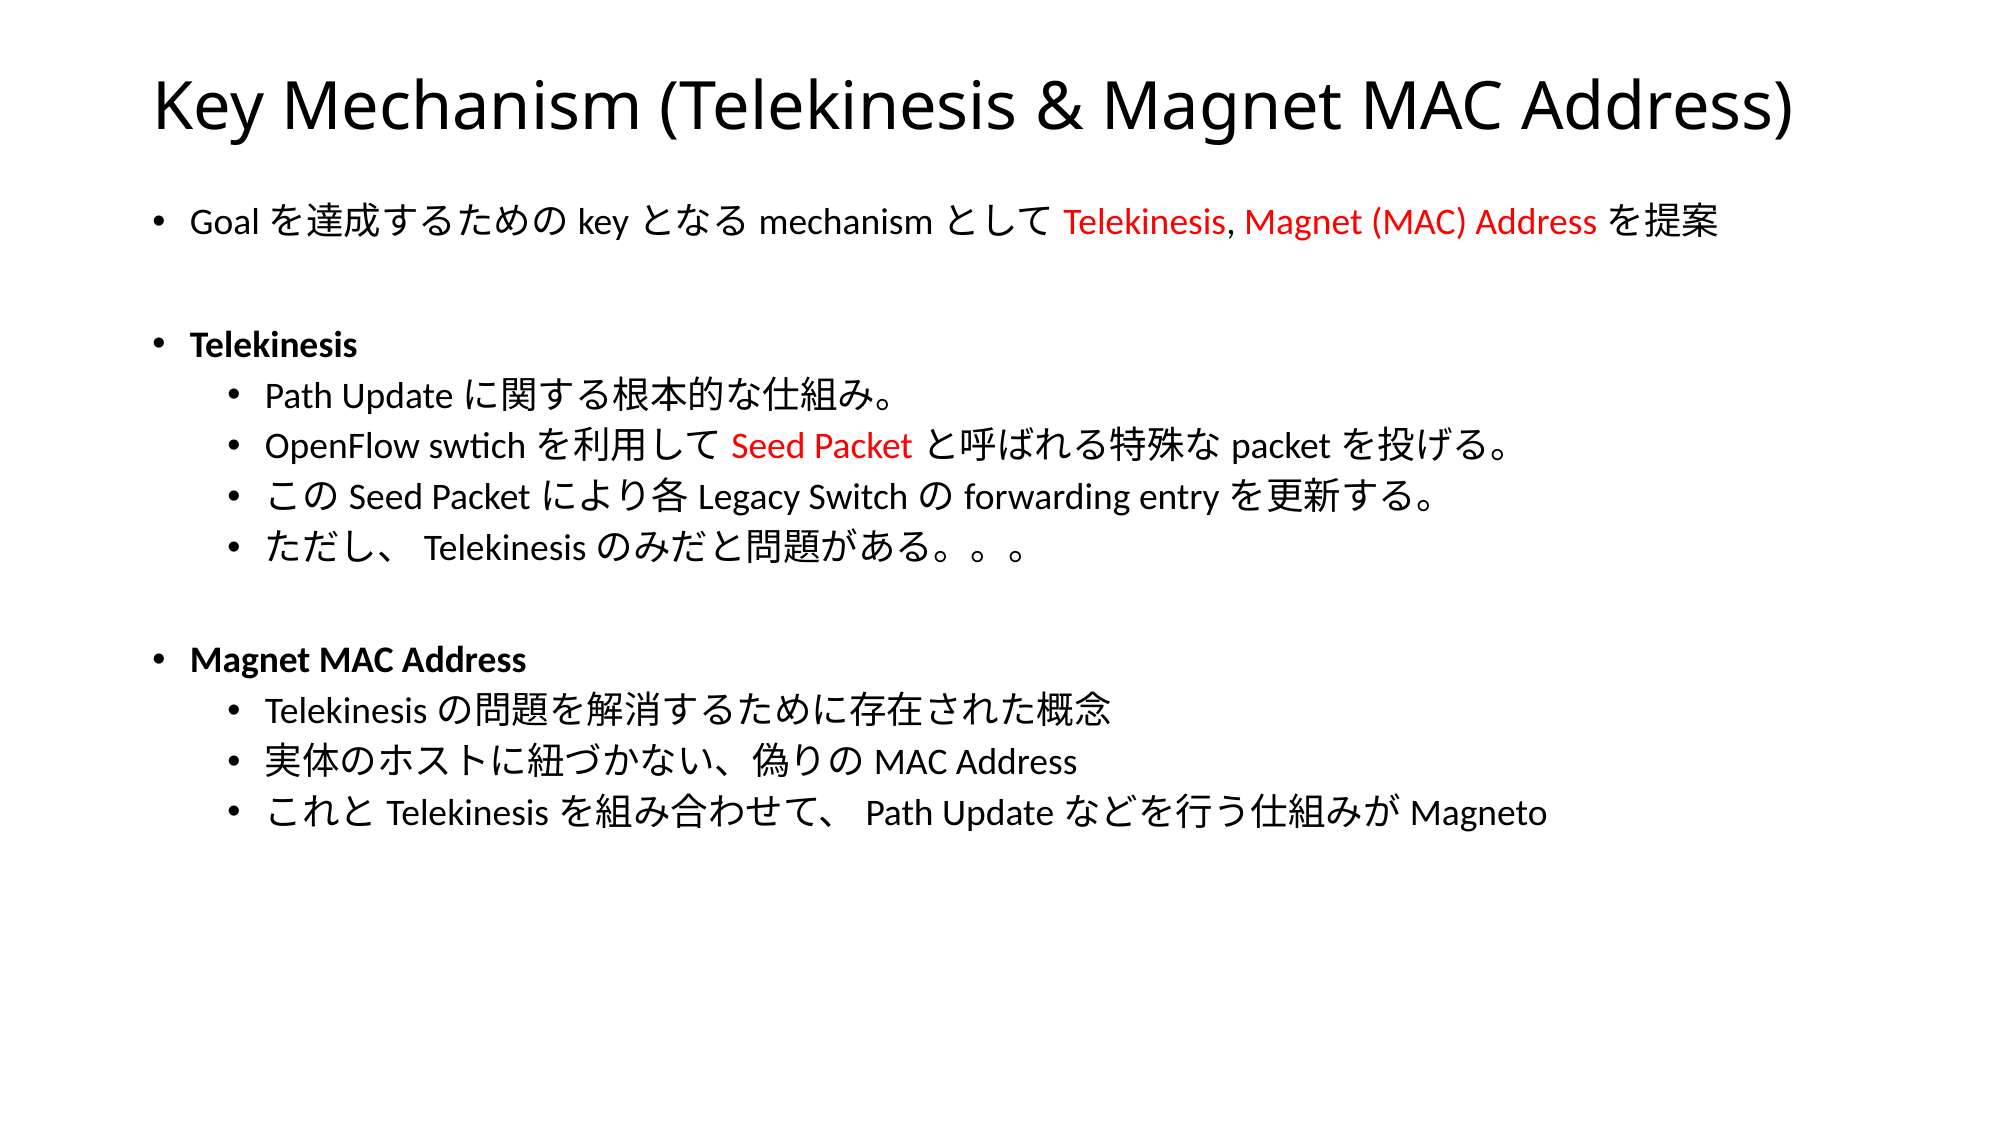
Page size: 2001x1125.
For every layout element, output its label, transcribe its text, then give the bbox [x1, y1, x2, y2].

list Goalを達成するためのkeyとなるmechanismとしてTelekinesis, Magnet (MAC) Addressを提案 Telekinesis Path Updateに関する根本的な仕組み。 OpenFlow swtichを利用してSeed Packetと呼ばれる特殊なpacketを投げる。 このSeed Packetにより各Legacy Switchのforwarding entryを更新する。 ただし、Telekinesisのみだと問題がある。。。 Magnet MAC Address Telekinesisの問題を解消するために存在された概念 実体のホストに紐づかない、偽りのMAC Address これとTelekinesisを組み合わせて、Path Updateなどを行う仕組みがMagneto [137, 194, 1863, 1014]
title Key Mechanism (Telekinesis & Magnet MAC Address) [137, 59, 1863, 157]
